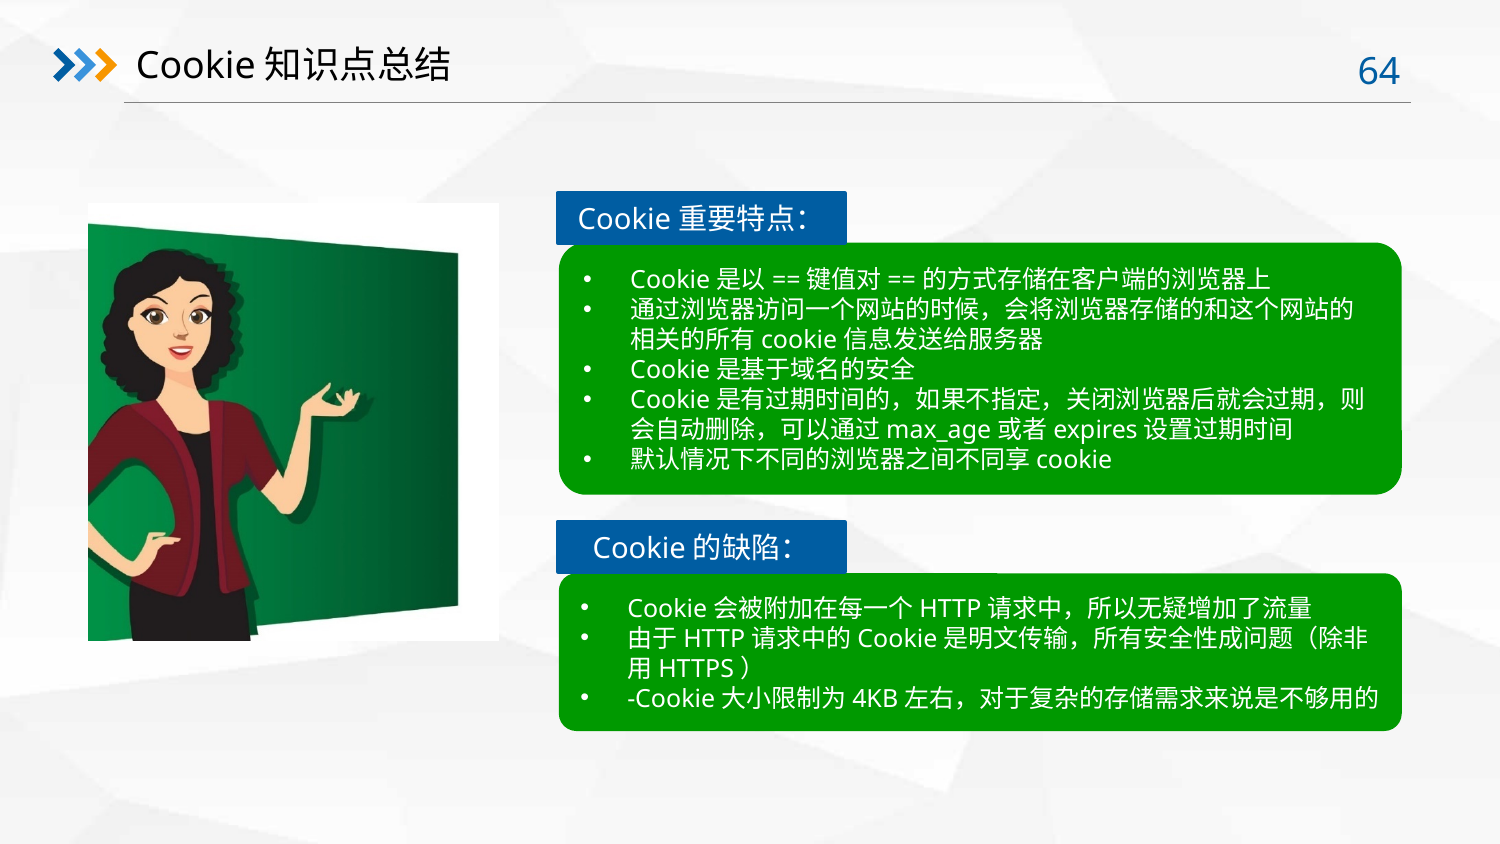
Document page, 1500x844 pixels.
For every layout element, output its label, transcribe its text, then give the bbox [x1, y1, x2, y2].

text_box Cookie是以==键值对==的方式存储在客户端的浏览器上 通过浏览器访问一个网站的时候，会将浏览器存储的和这个网站的相关的所有cookie信息发送给服务器 Cookie是基于域名的安全 Cookie是有过期时间的，如果不指定，关闭浏览器后就会过期，则会自动删除，可以通过max_age或者expires设置过期时间 默认情况下不同的浏览器之间不同享cookie [558, 242, 1402, 495]
text_box Cookie的缺陷： [556, 520, 847, 574]
text_box Cookie重要特点： [556, 191, 847, 245]
text_box Cookie知识点总结 [135, 32, 632, 95]
picture [0, 0, 1500, 844]
text_box Cookie会被附加在每一个HTTP请求中，所以无疑增加了流量 由于HTTP请求中的Cookie是明文传输，所有安全性成问题（除非用HTTPS） -Cookie大小限制为4KB左右，对于复杂的存储需求来说是不够用的 [558, 573, 1402, 732]
text_box [725, 396, 775, 447]
